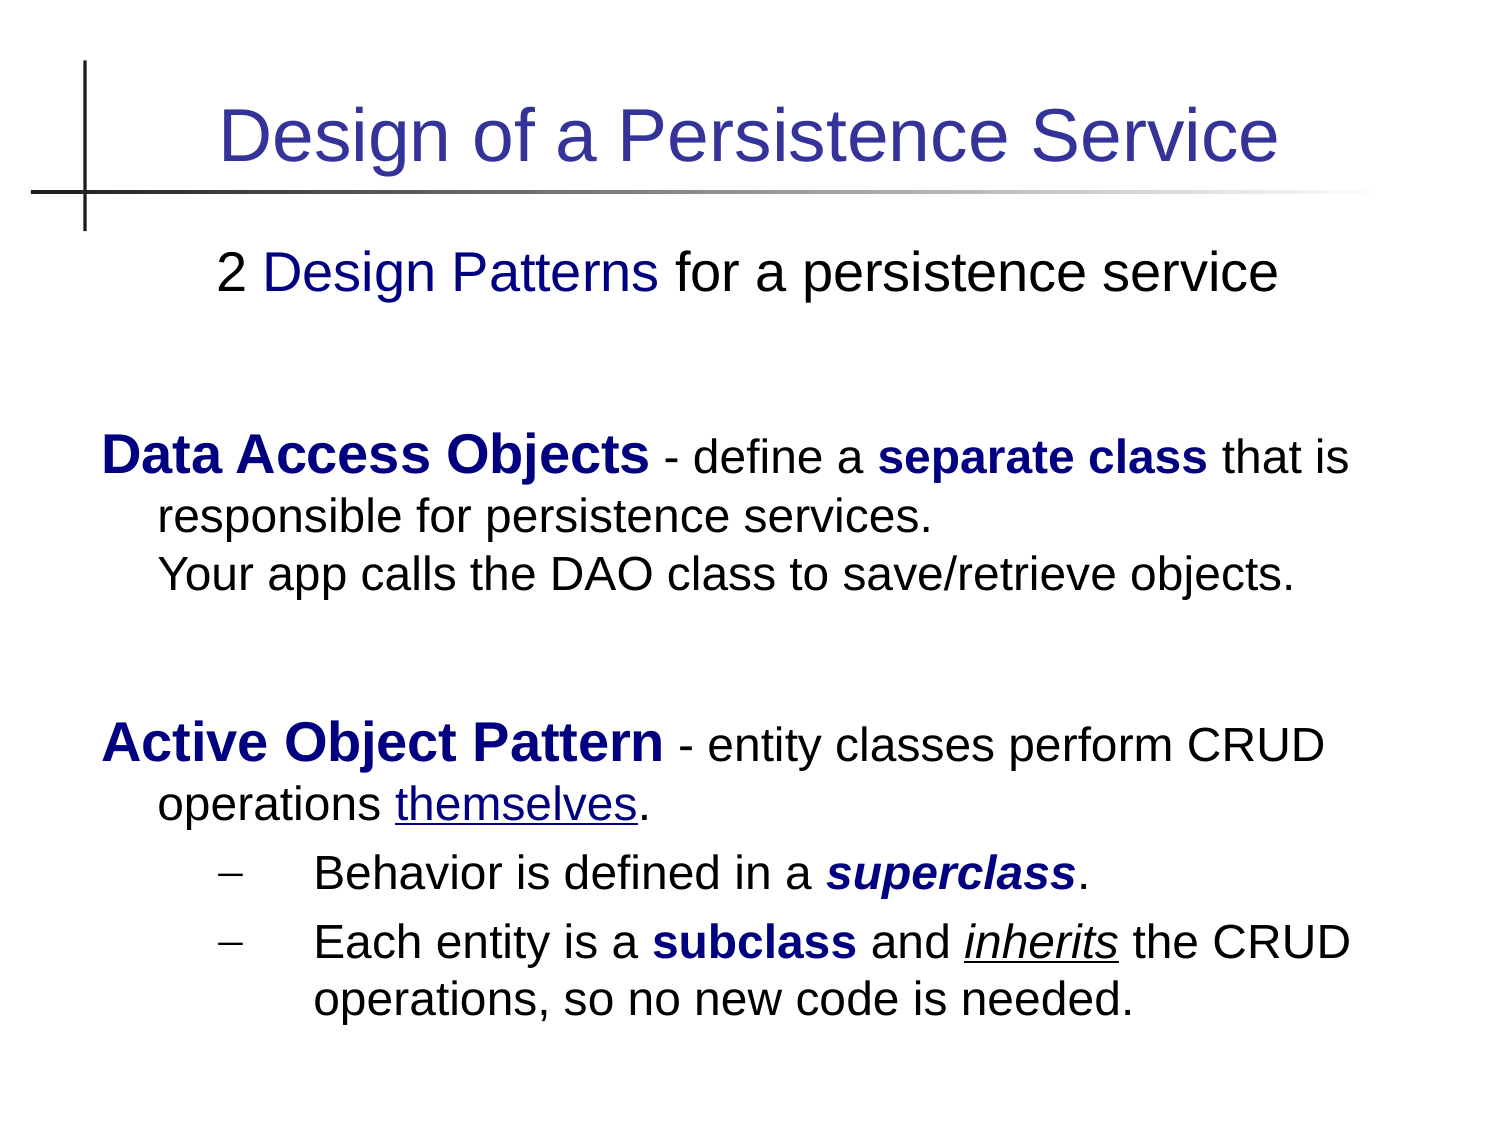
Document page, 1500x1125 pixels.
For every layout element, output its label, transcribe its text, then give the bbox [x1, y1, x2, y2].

text_box 2 Design Patterns for a persistence service Data Access Objects - define a separate class that is responsible for persistence services. Your app calls the DAO class to save/retrieve objects. Active Object Pattern - entity classes perform CRUD operations themselves. Behavior is defined in a superclass. Each entity is a subclass and inherits the CRUD operations, so no new code is needed. [85, 227, 1410, 1035]
text_box Design of a Persistence Service [100, 42, 1400, 185]
